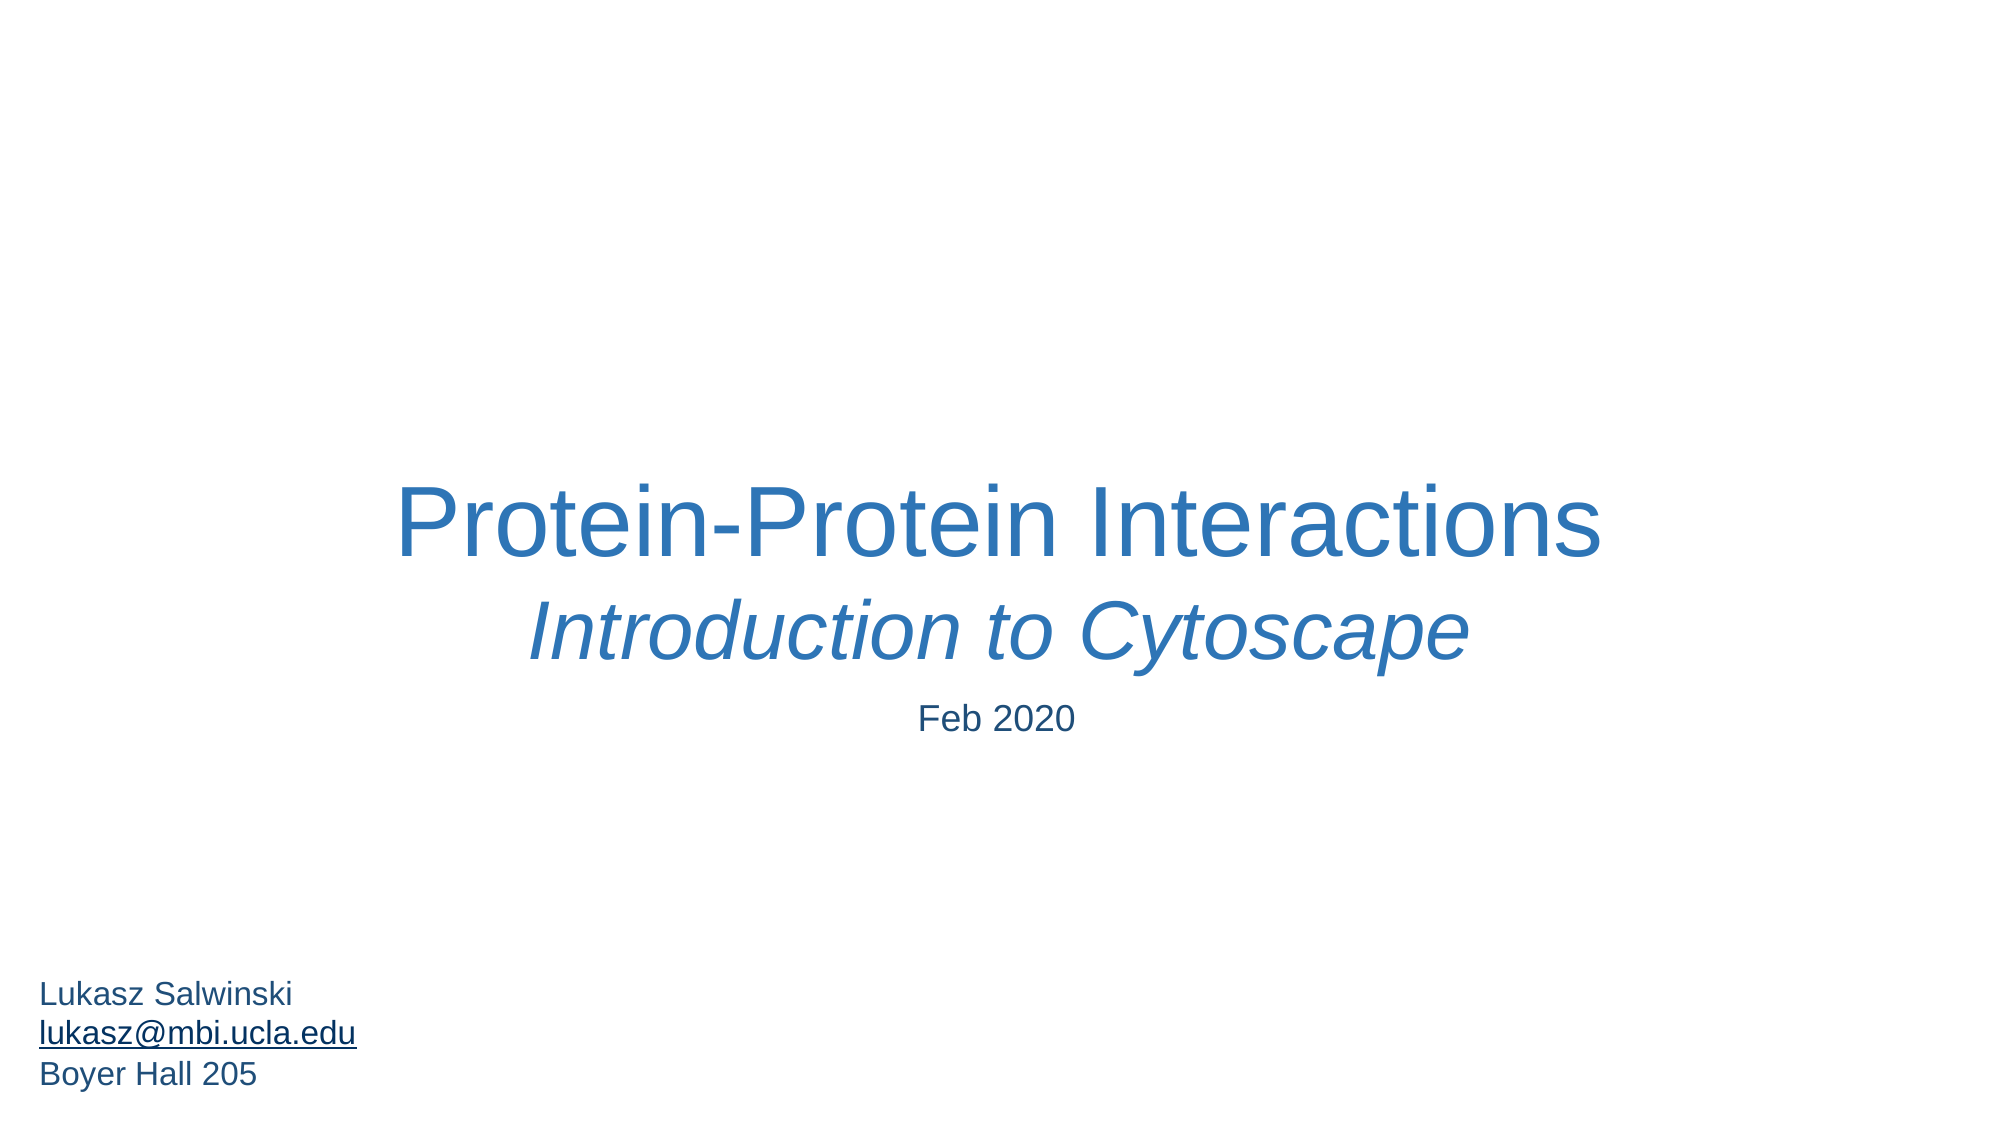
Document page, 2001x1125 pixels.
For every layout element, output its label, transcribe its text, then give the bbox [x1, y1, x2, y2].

text_box Lukasz Salwinski lukasz@mbi.ucla.edu Boyer Hall 205 [24, 964, 435, 1099]
text_box Protein-Protein Interactions Introduction to Cytoscape [379, 448, 1620, 684]
text_box Feb 2020 [902, 686, 1091, 746]
